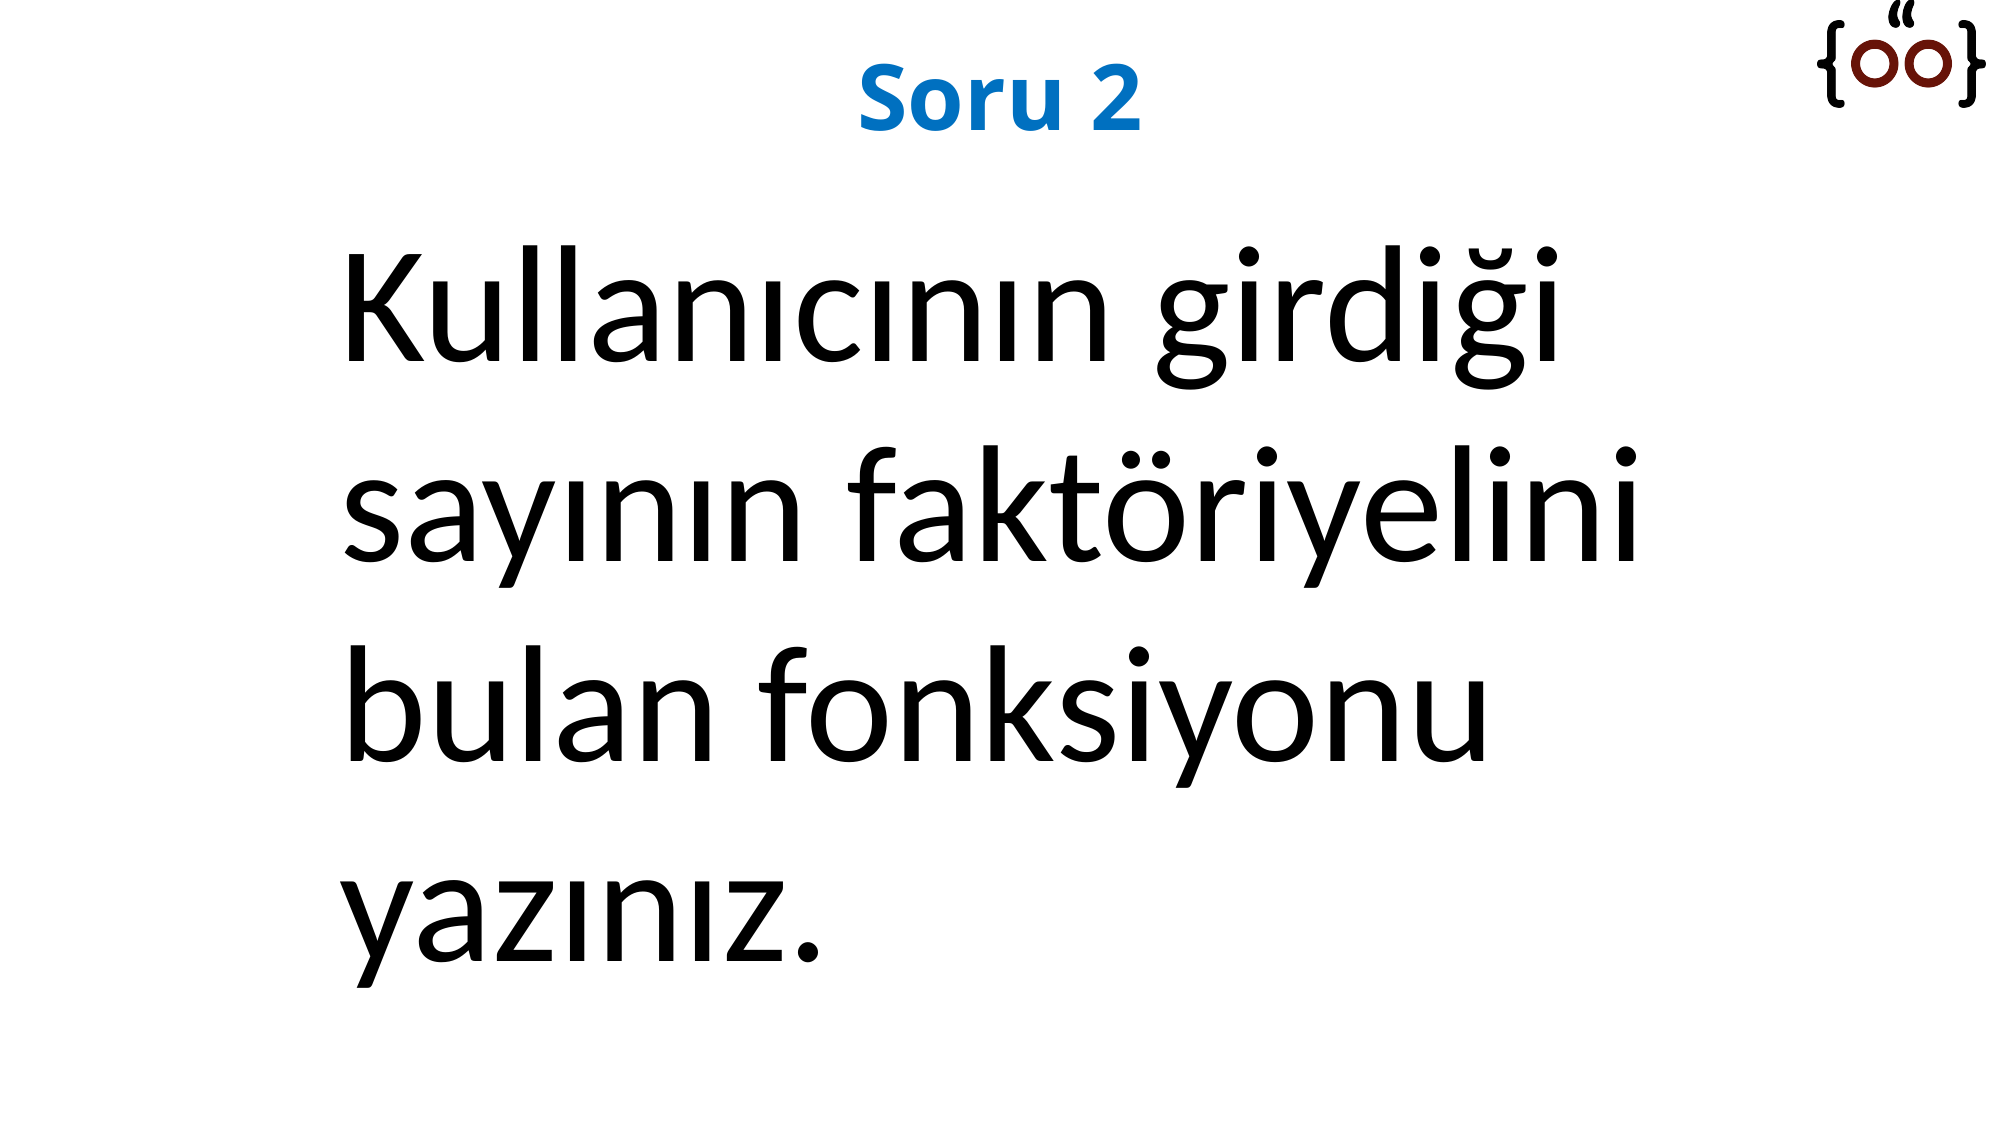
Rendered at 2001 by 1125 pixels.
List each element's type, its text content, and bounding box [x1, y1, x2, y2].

text_box Soru 2 [325, 0, 1675, 187]
picture [1817, 0, 1986, 108]
text_box Kullanıcının girdiği sayının faktöriyelini bulan fonksiyonu yazınız. [325, 187, 1720, 1003]
